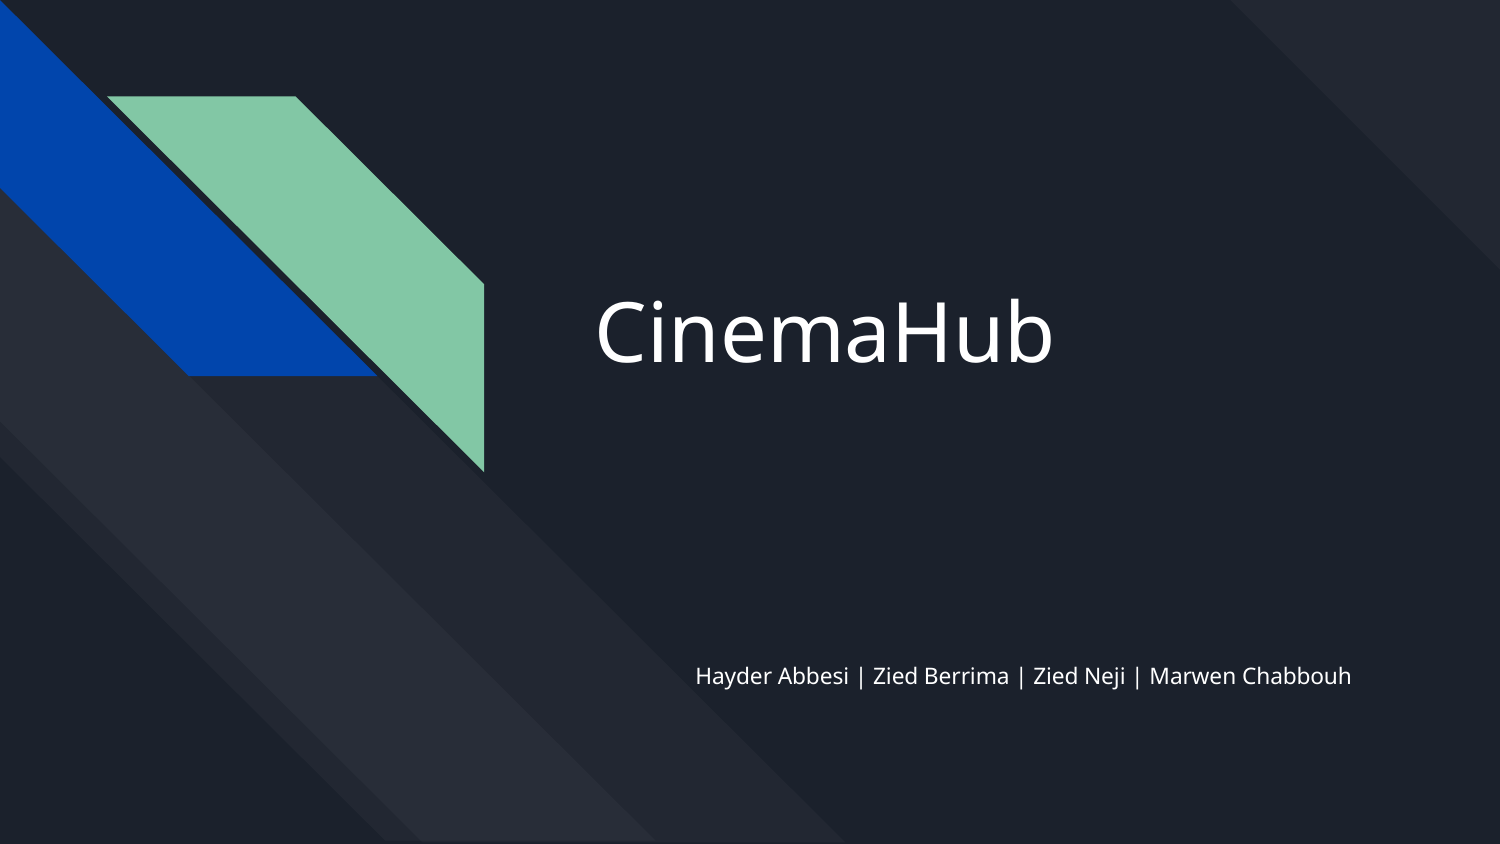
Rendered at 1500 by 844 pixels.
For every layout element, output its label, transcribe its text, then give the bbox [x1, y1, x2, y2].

text_box Hayder Abbesi | Zied Berrima | Zied Neji | Marwen Chabbouh [680, 645, 1482, 729]
text_box CinemaHub [580, 258, 1404, 518]
